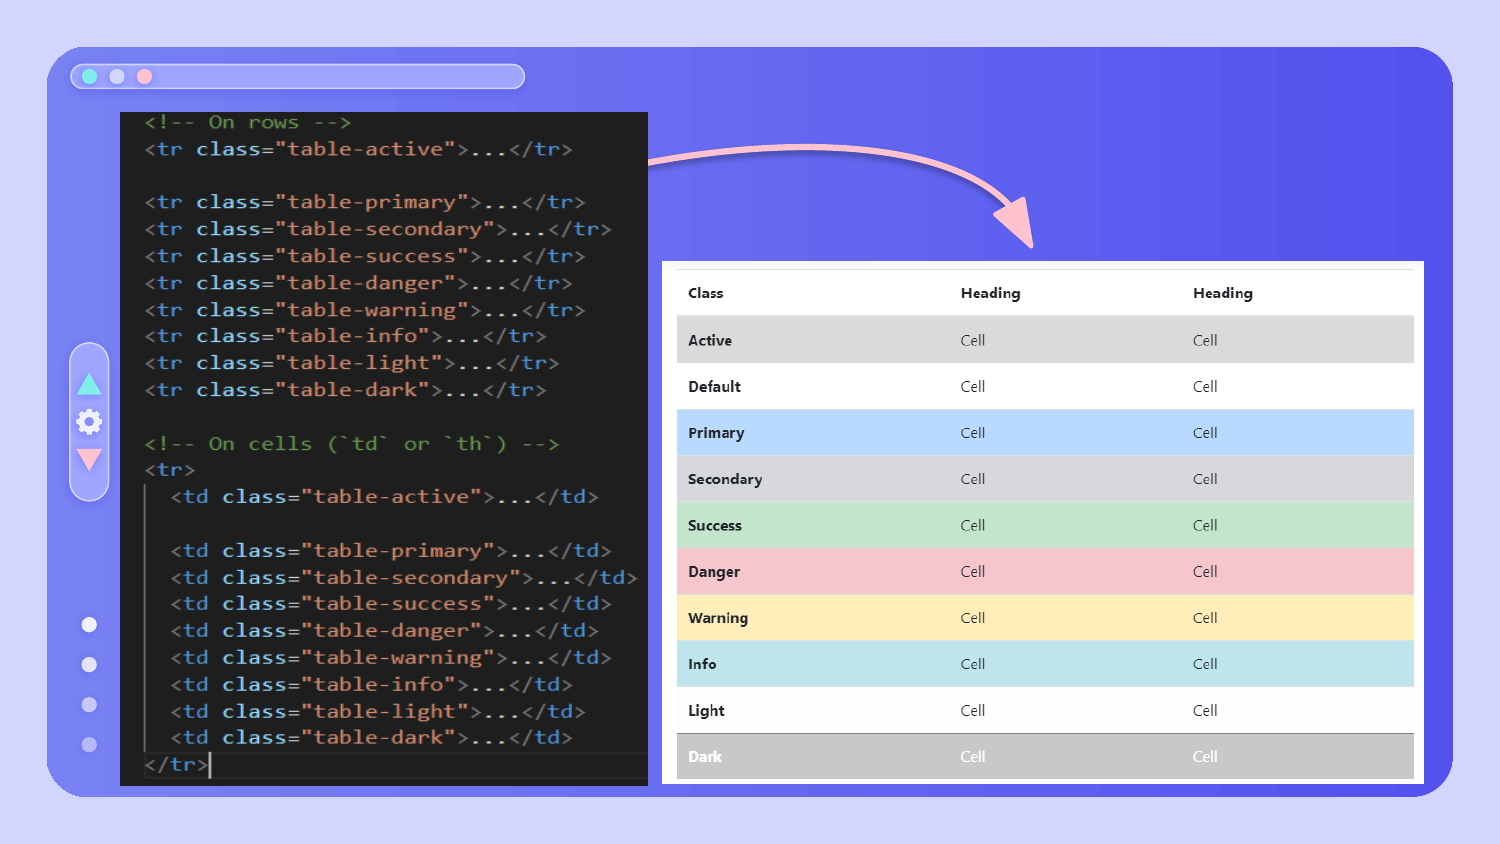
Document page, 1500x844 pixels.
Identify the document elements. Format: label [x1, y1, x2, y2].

text_box [76, 448, 103, 472]
text_box [69, 342, 109, 501]
text_box [76, 372, 102, 395]
picture [119, 111, 648, 787]
picture [661, 261, 1424, 785]
text_box [652, 143, 1020, 349]
text_box [993, 196, 1034, 249]
text_box [76, 408, 103, 435]
